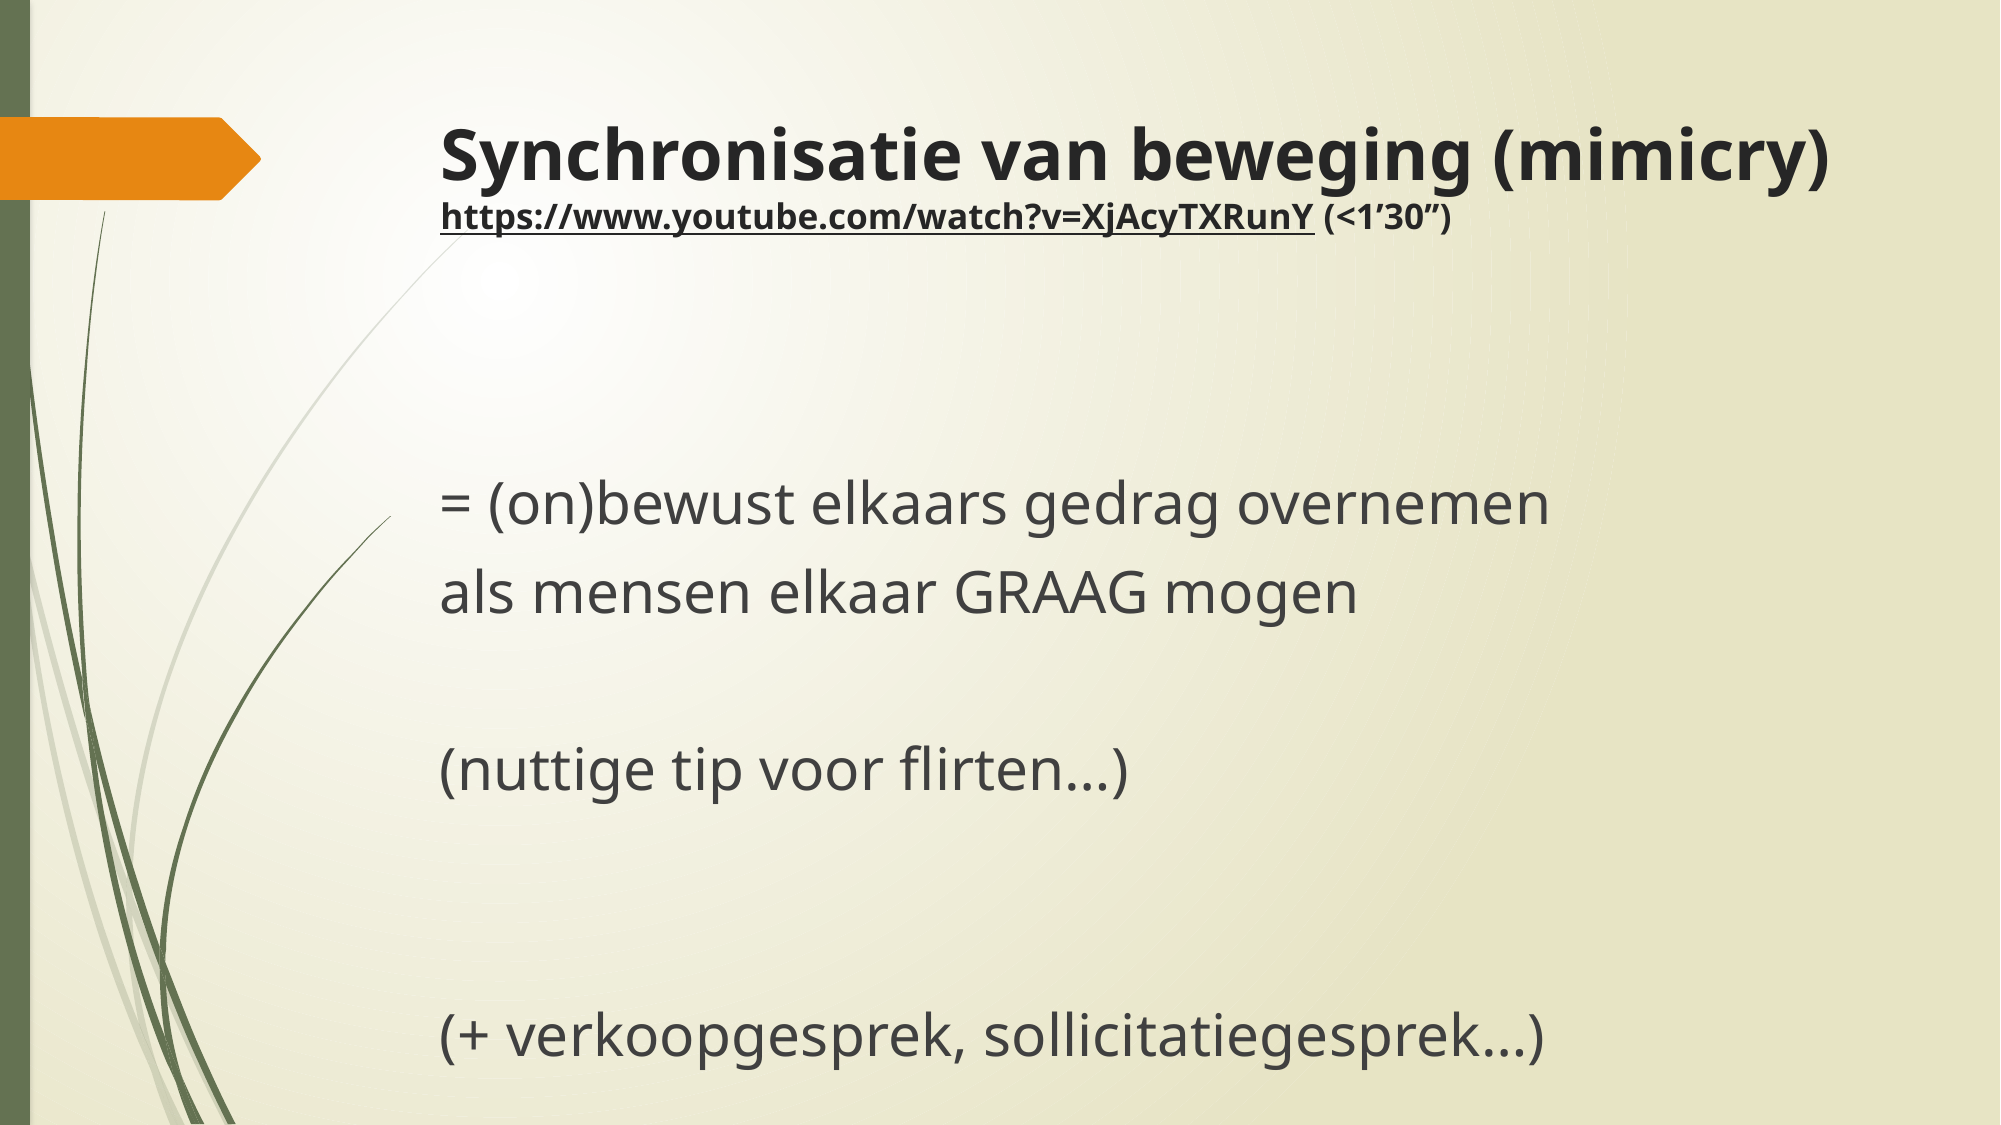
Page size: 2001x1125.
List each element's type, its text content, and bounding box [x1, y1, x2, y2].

title Synchronisatie van beweging (mimicry) https://www.youtube.com/watch?v=XjAcyTXRunY (<1’30’’) [425, 102, 1888, 313]
list = (on)bewust elkaars gedrag overnemen als mensen elkaar GRAAG mogen (nuttige tip voor flirten…) (+ verkoopgesprek, sollicitatiegesprek…) [424, 458, 1888, 1079]
